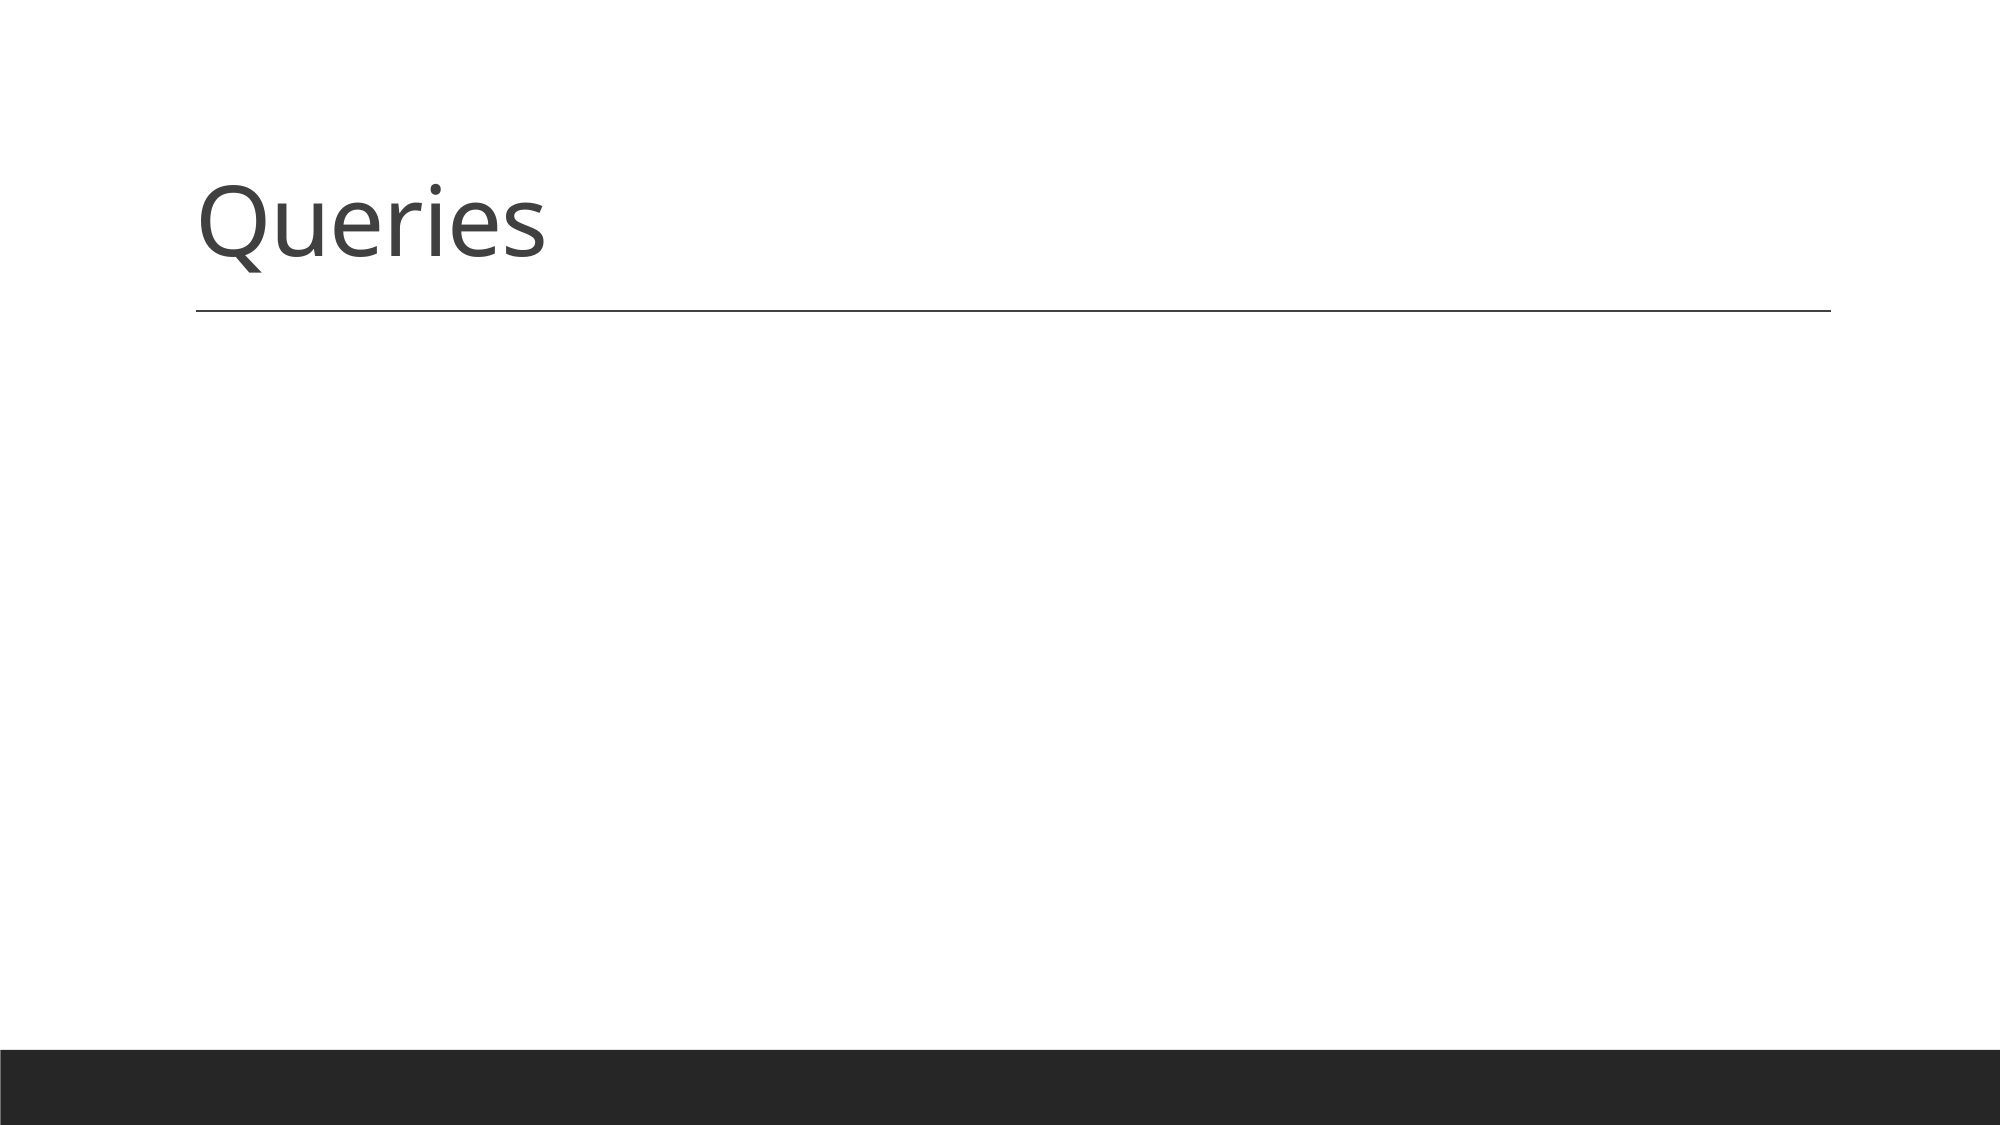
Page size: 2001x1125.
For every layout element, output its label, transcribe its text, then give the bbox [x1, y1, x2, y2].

title Queries [180, 47, 1830, 285]
